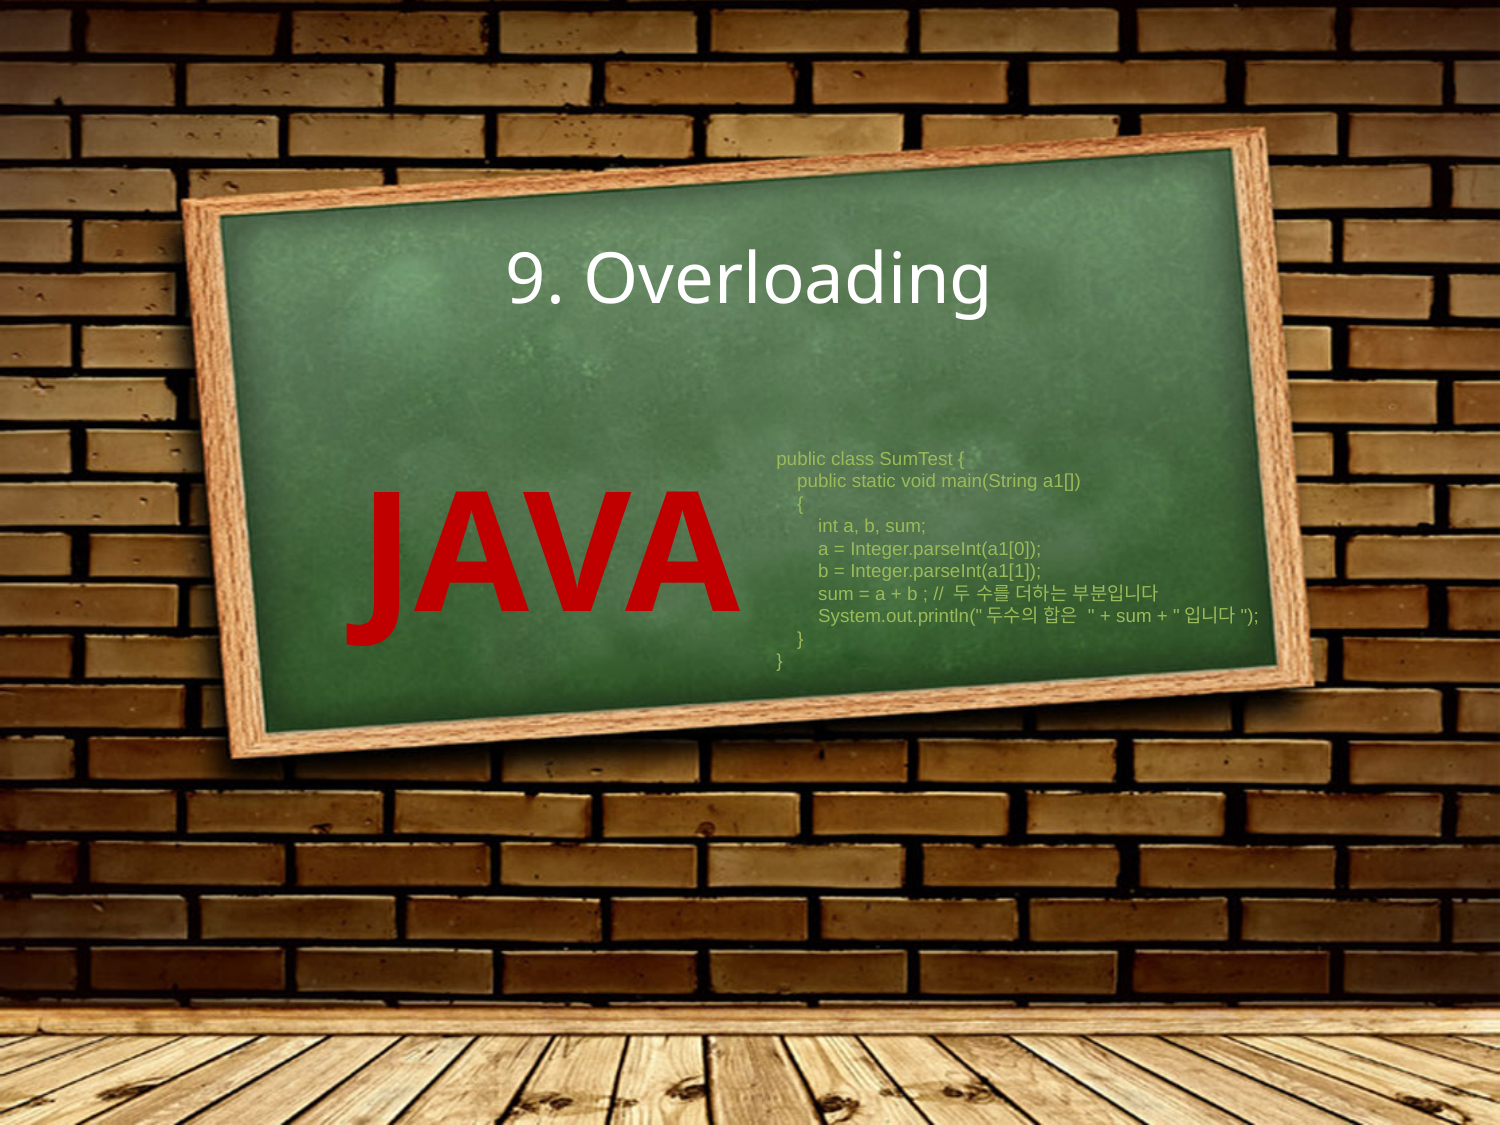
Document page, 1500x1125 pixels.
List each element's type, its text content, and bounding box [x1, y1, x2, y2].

text_box Java [300, 437, 800, 652]
title 9. Overloading [237, 224, 1263, 326]
slide_number 1 [1139, 1087, 1500, 1125]
picture [0, 0, 1500, 1125]
text_box public class SumTest { public static void main(String a1[]) { int a, b, sum; a = Integer.parseInt(a1[0]); b = Integer.parseInt(a1[1]); sum = a + b ; // 두 수를 더하는 부분입니다 System.out.println("두수의 합은 " + sum + "입니다"); } } [759, 437, 1276, 681]
